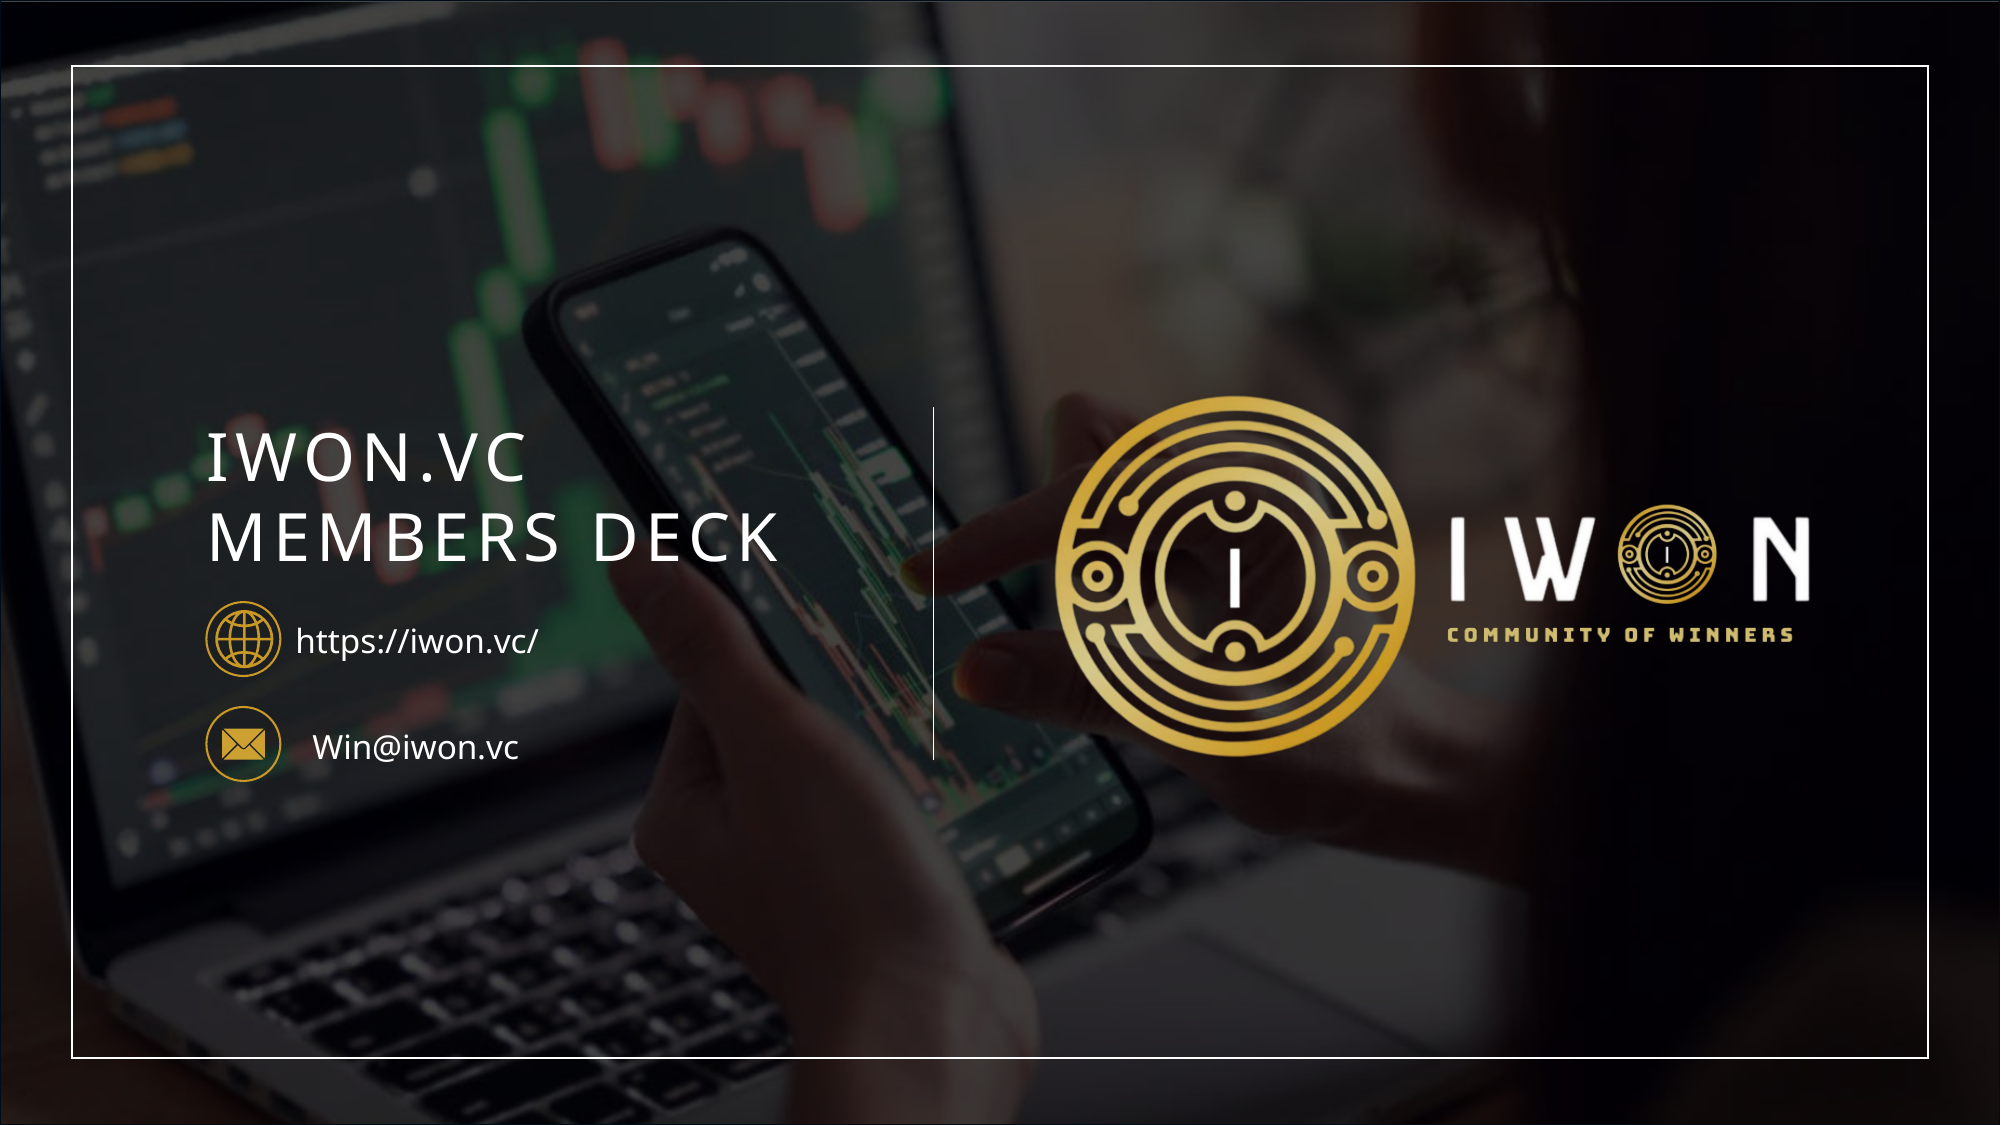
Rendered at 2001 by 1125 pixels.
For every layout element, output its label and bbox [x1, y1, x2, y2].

picture [0, 2, 2000, 1125]
text_box [191, 406, 801, 781]
